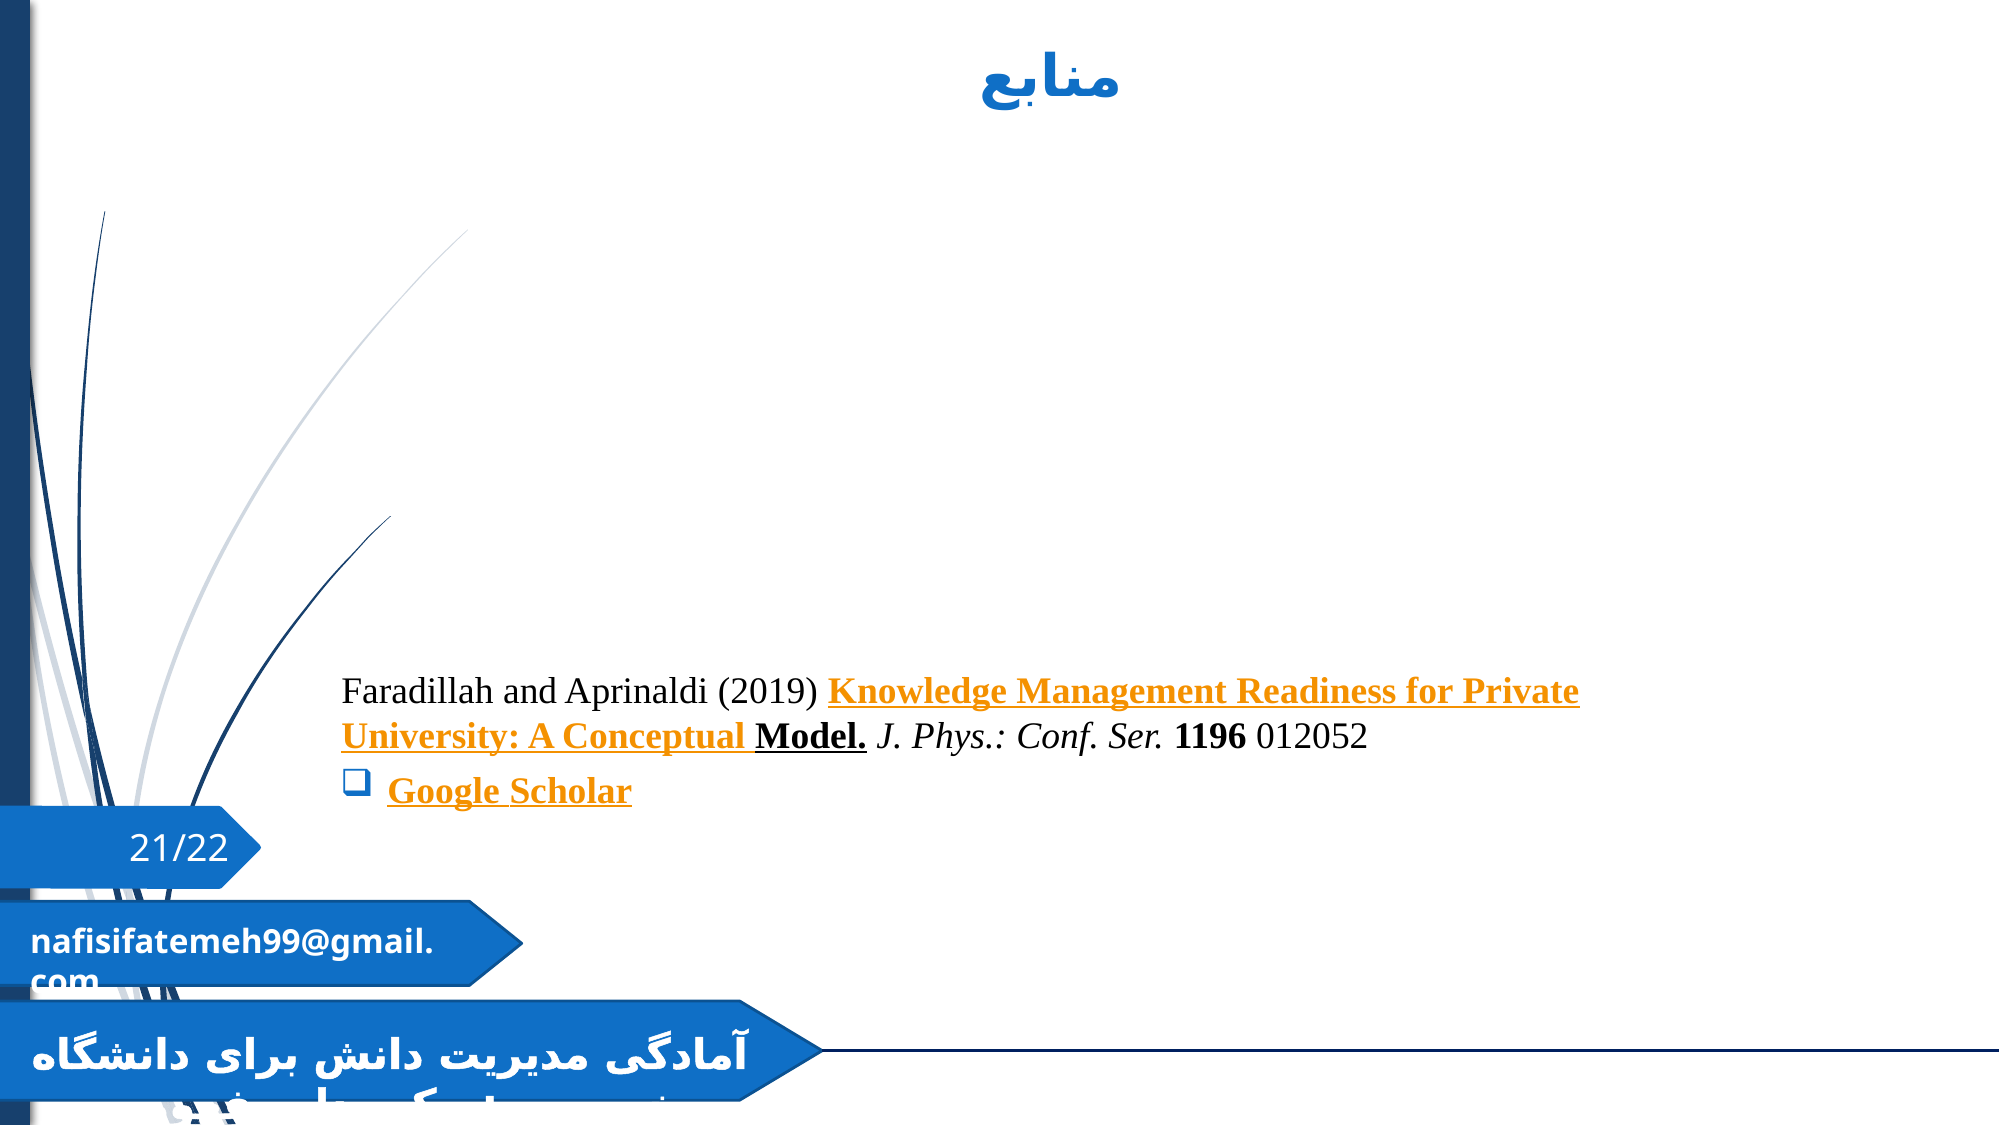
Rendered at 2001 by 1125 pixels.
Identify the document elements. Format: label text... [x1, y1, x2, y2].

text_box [0, 816, 823, 1101]
text_box Google Scholar [325, 758, 648, 814]
text_box منابع [964, 30, 1138, 116]
text_box Faradillah and Aprinaldi (2019) Knowledge Management Readiness for Private University: A Conceptual Model. J. Phys.: Conf. Ser. 1196 012052 [326, 658, 1758, 764]
